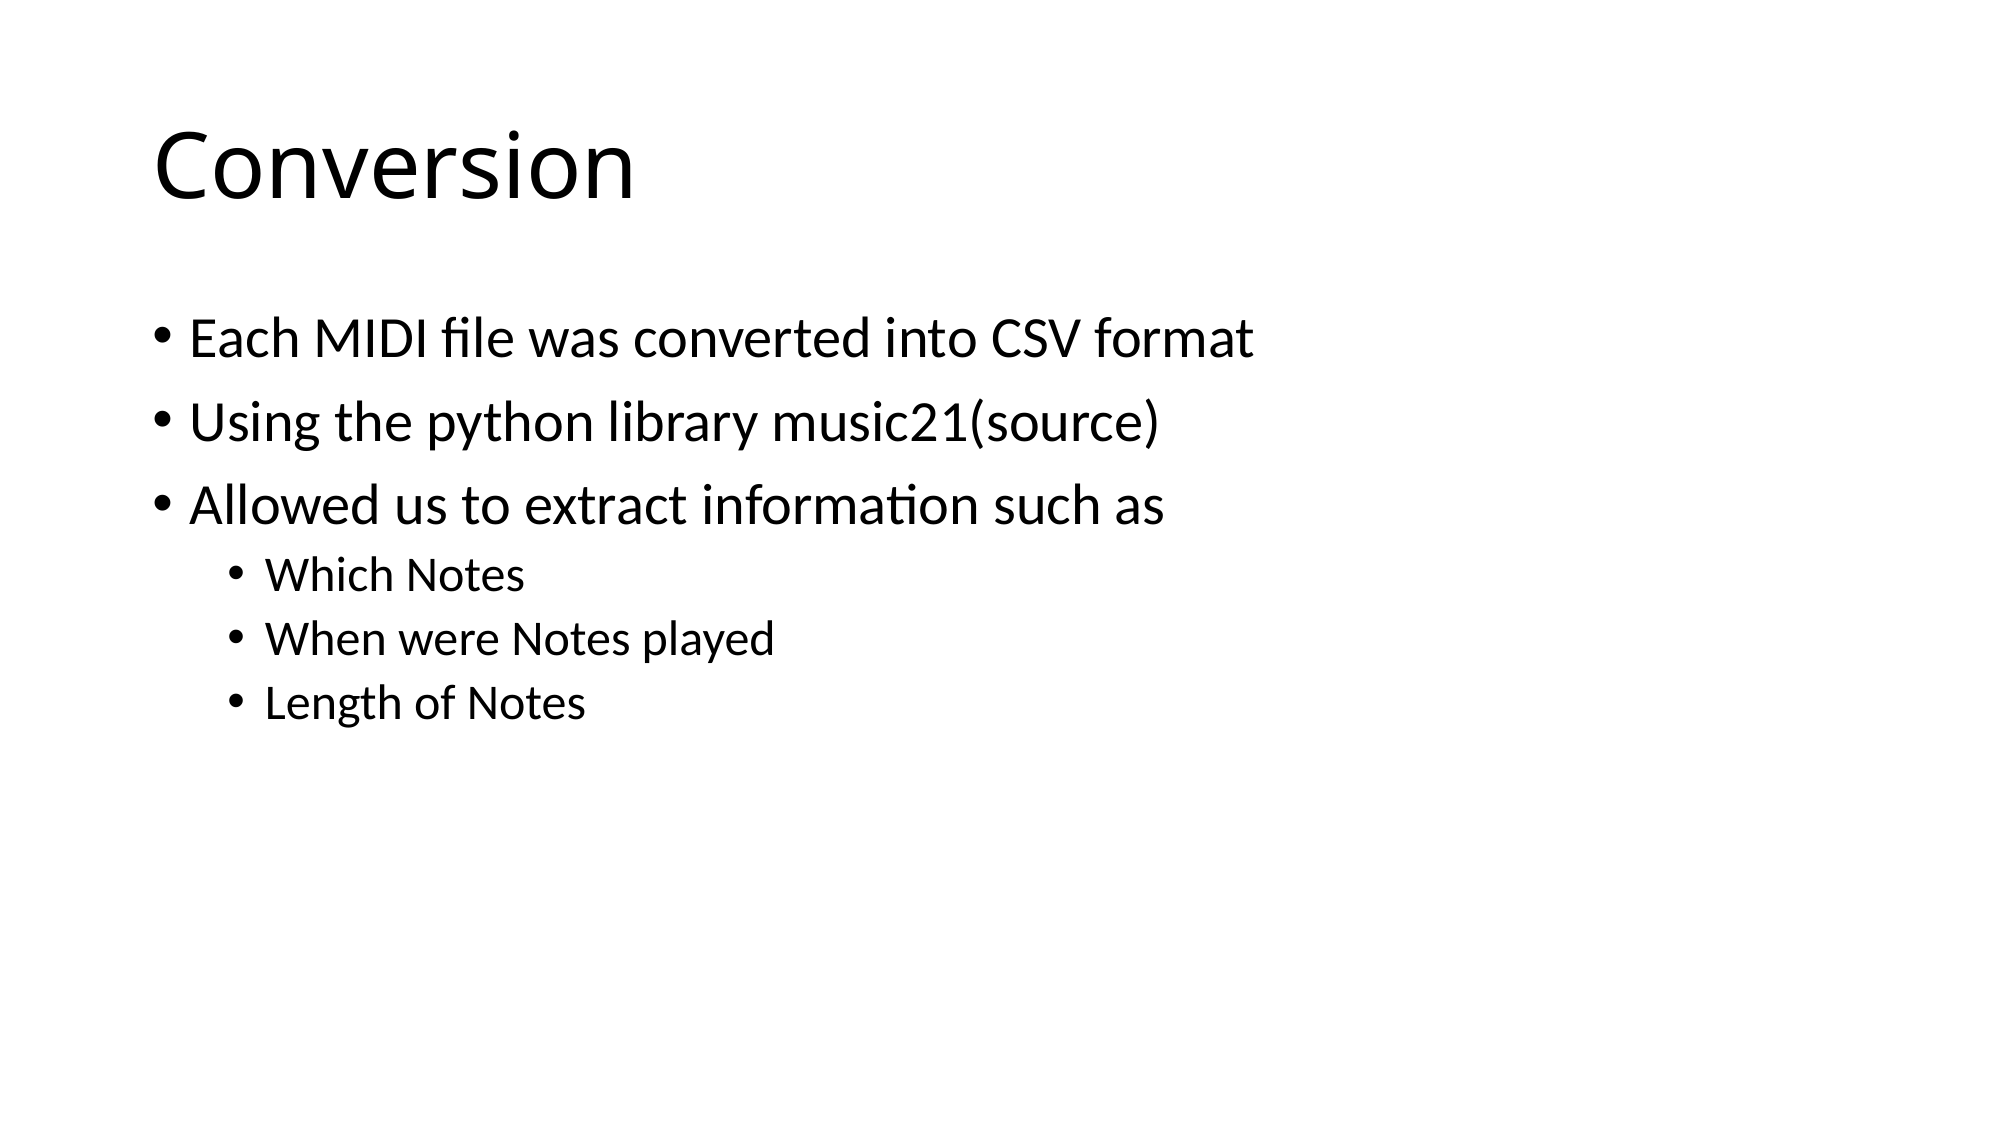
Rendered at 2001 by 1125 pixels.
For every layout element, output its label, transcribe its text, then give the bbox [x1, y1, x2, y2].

list Each MIDI file was converted into CSV format Using the python library music21(source) Allowed us to extract information such as Which Notes When were Notes played Length of Notes [137, 299, 1863, 1014]
title Conversion [137, 59, 1863, 278]
